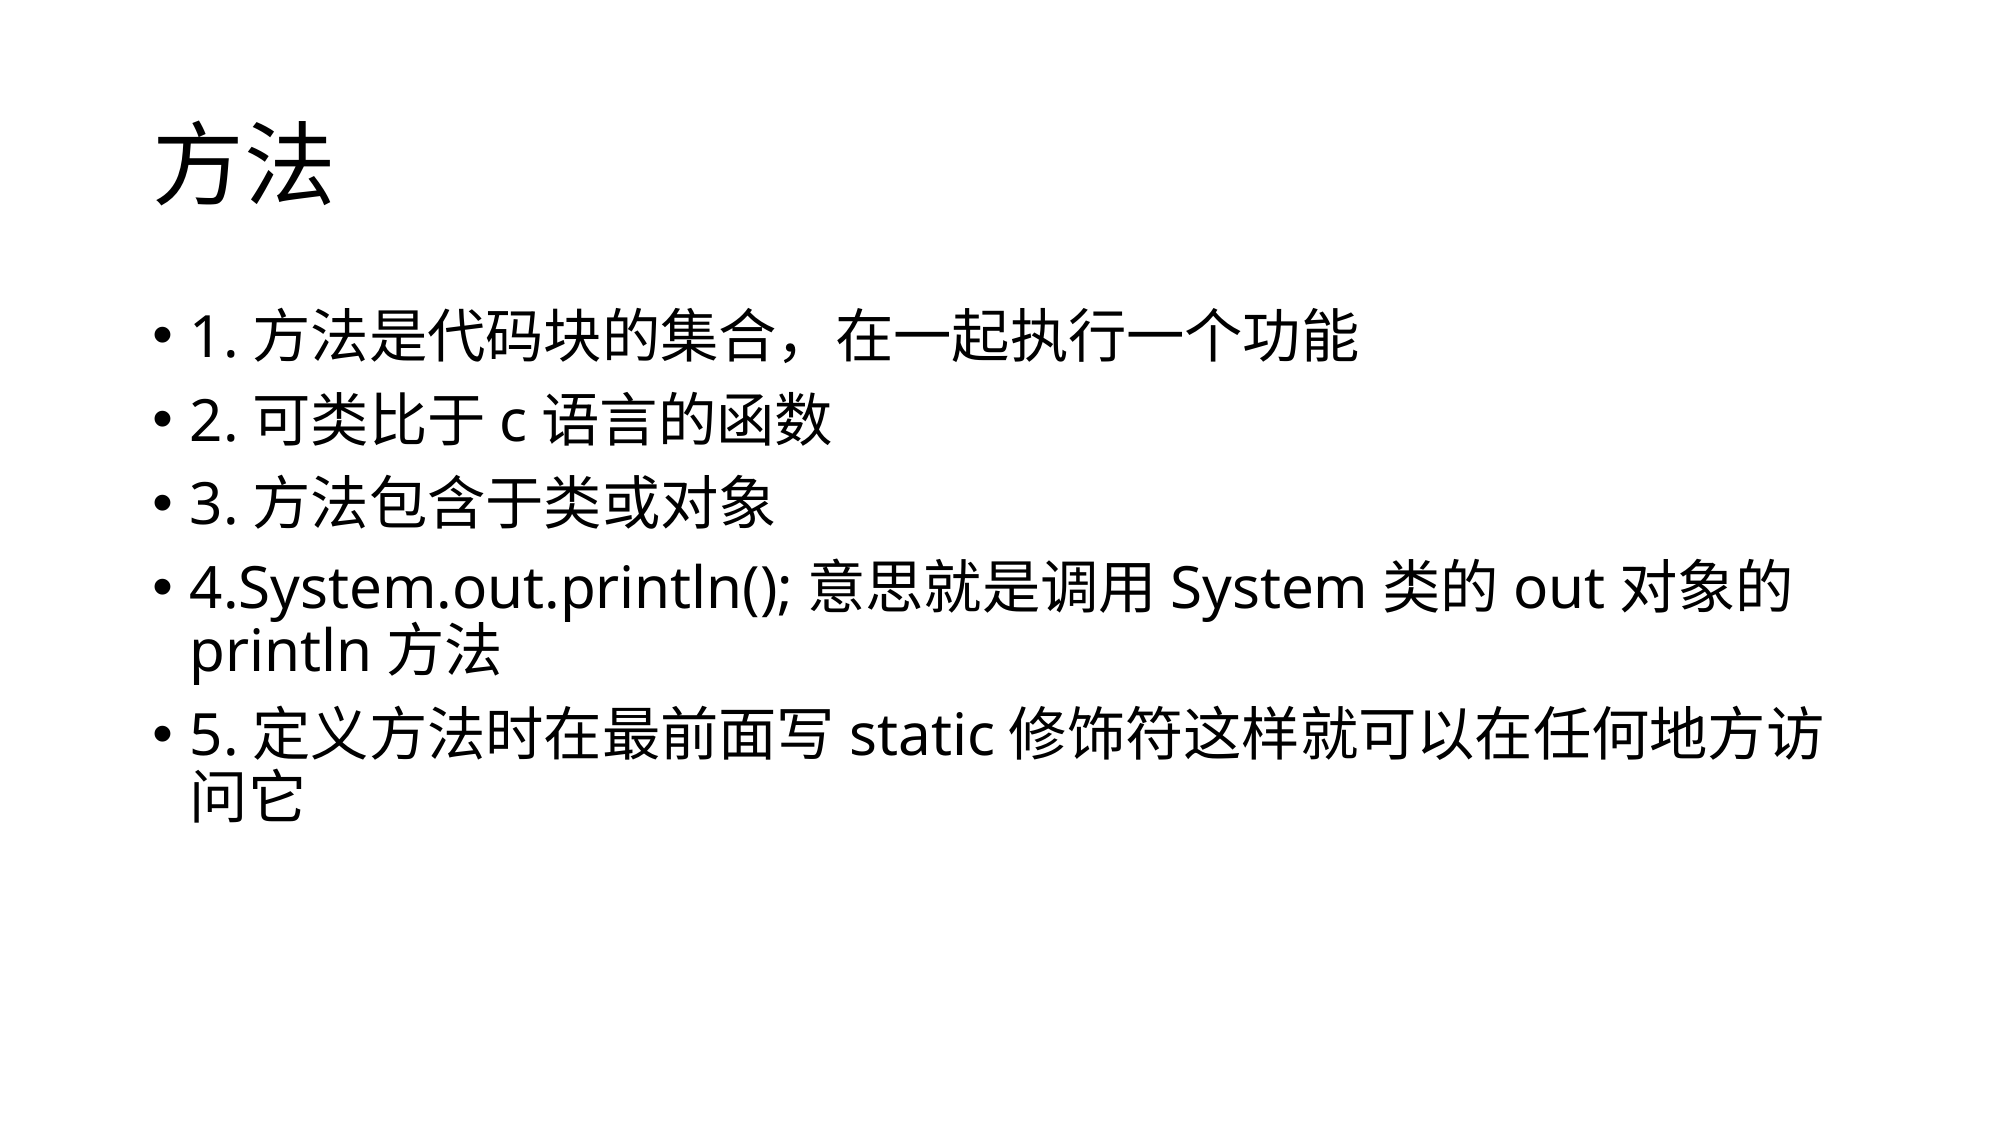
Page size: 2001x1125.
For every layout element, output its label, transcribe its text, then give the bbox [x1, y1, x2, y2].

list 1.方法是代码块的集合，在一起执行一个功能 2.可类比于c语言的函数 3.方法包含于类或对象 4.System.out.println();意思就是调用System类的out对象的println方法 5.定义方法时在最前面写static修饰符这样就可以在任何地方访问它 [137, 299, 1863, 1014]
title 方法 [137, 59, 1863, 278]
